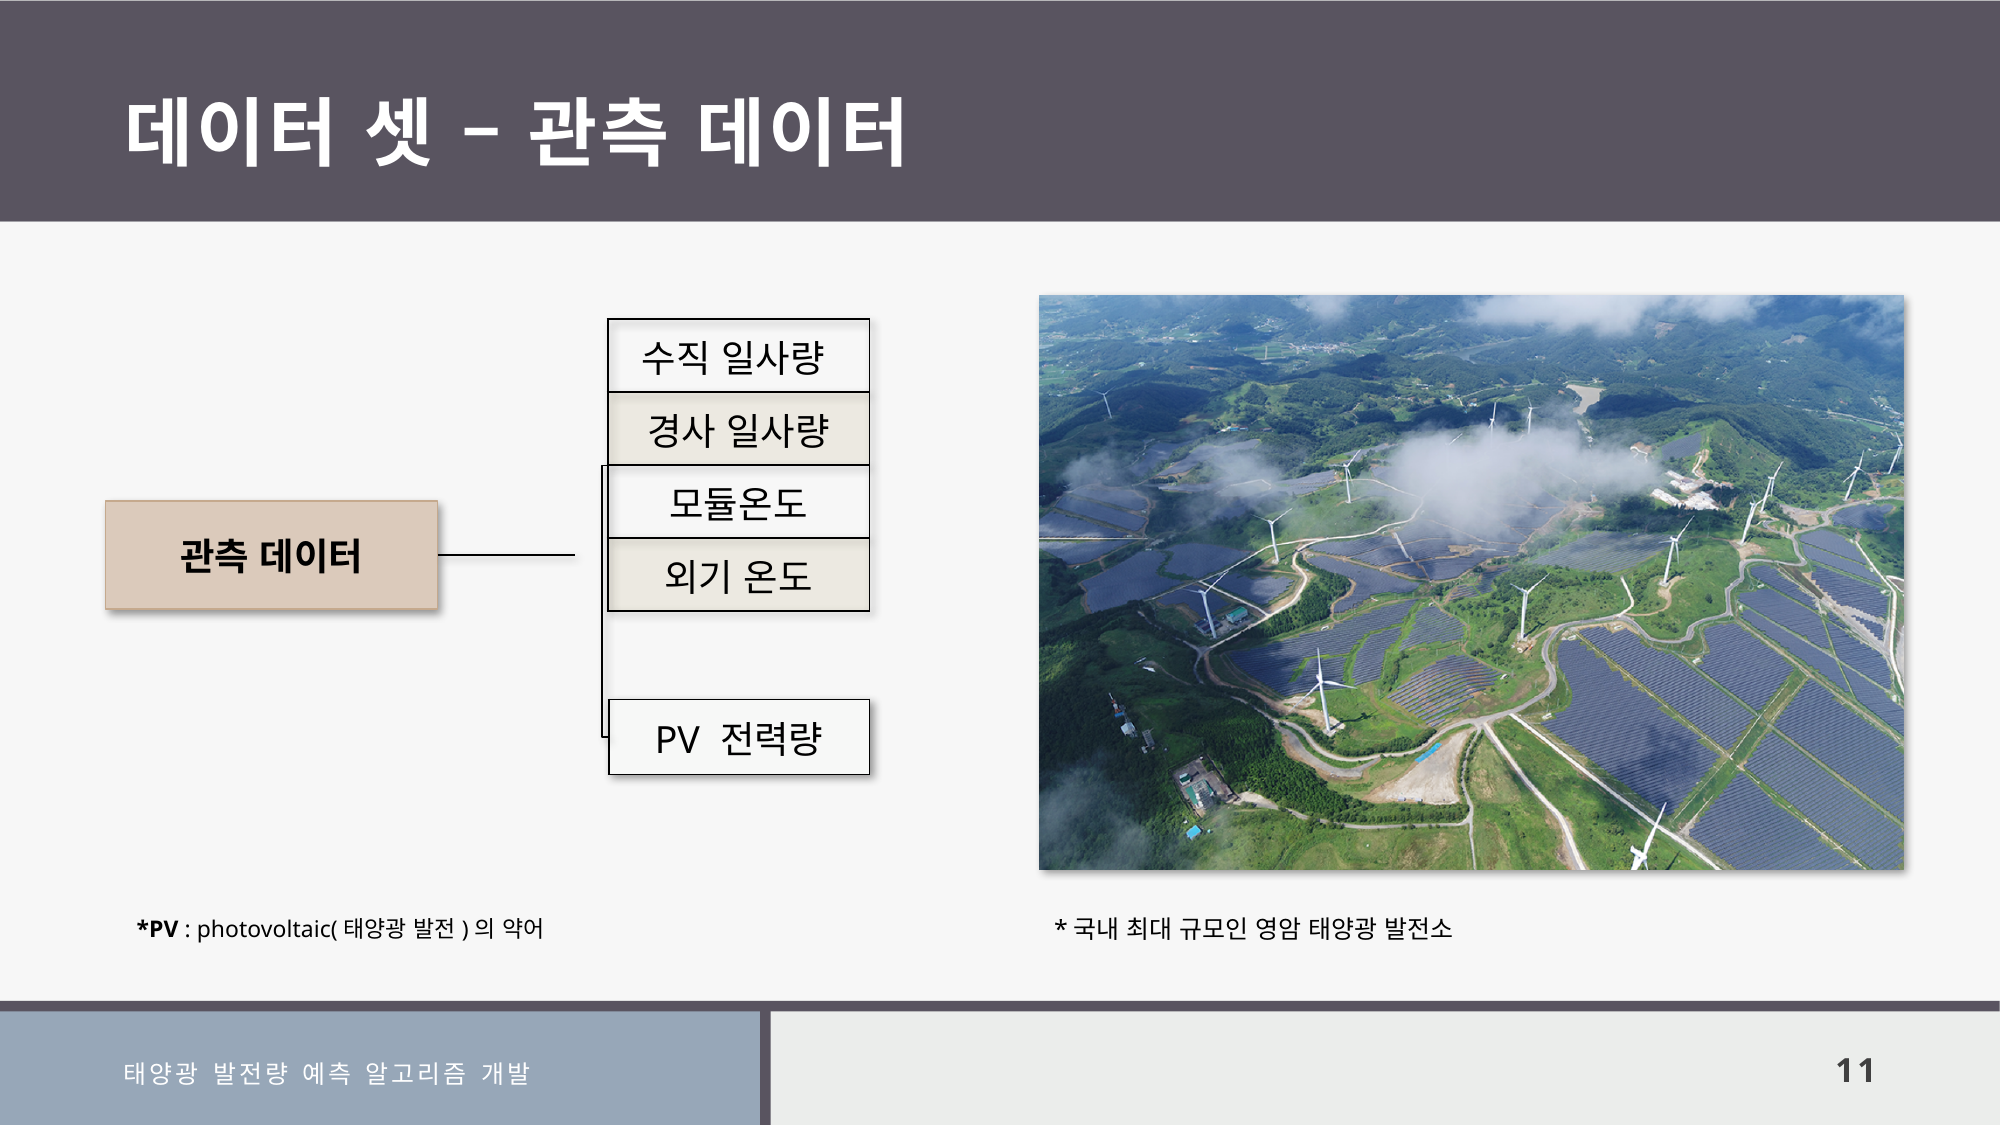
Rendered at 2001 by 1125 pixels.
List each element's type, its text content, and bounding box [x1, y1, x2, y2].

slide_number 11 [1733, 1035, 1895, 1110]
table_cell 모듈온도 [612, 466, 869, 537]
table_cell 경사 일사량 [609, 393, 869, 464]
text_box 관측 데이터 [105, 500, 438, 610]
footer 태양광 발전량 예측 알고리즘 개발 [105, 1035, 668, 1110]
table_cell 외기 온도 [612, 539, 869, 610]
table_header 수직 일사량 [609, 320, 869, 391]
text_box *PV : photovoltaic(태양광 발전)의 약어 [121, 906, 846, 950]
picture [1039, 295, 1905, 871]
table_header PV 전력량 [610, 700, 869, 774]
title 데이터 셋 – 관측 데이터 [106, 29, 1895, 184]
text_box *국내 최대 규모인 영암 태양광 발전소 [1039, 905, 1534, 951]
